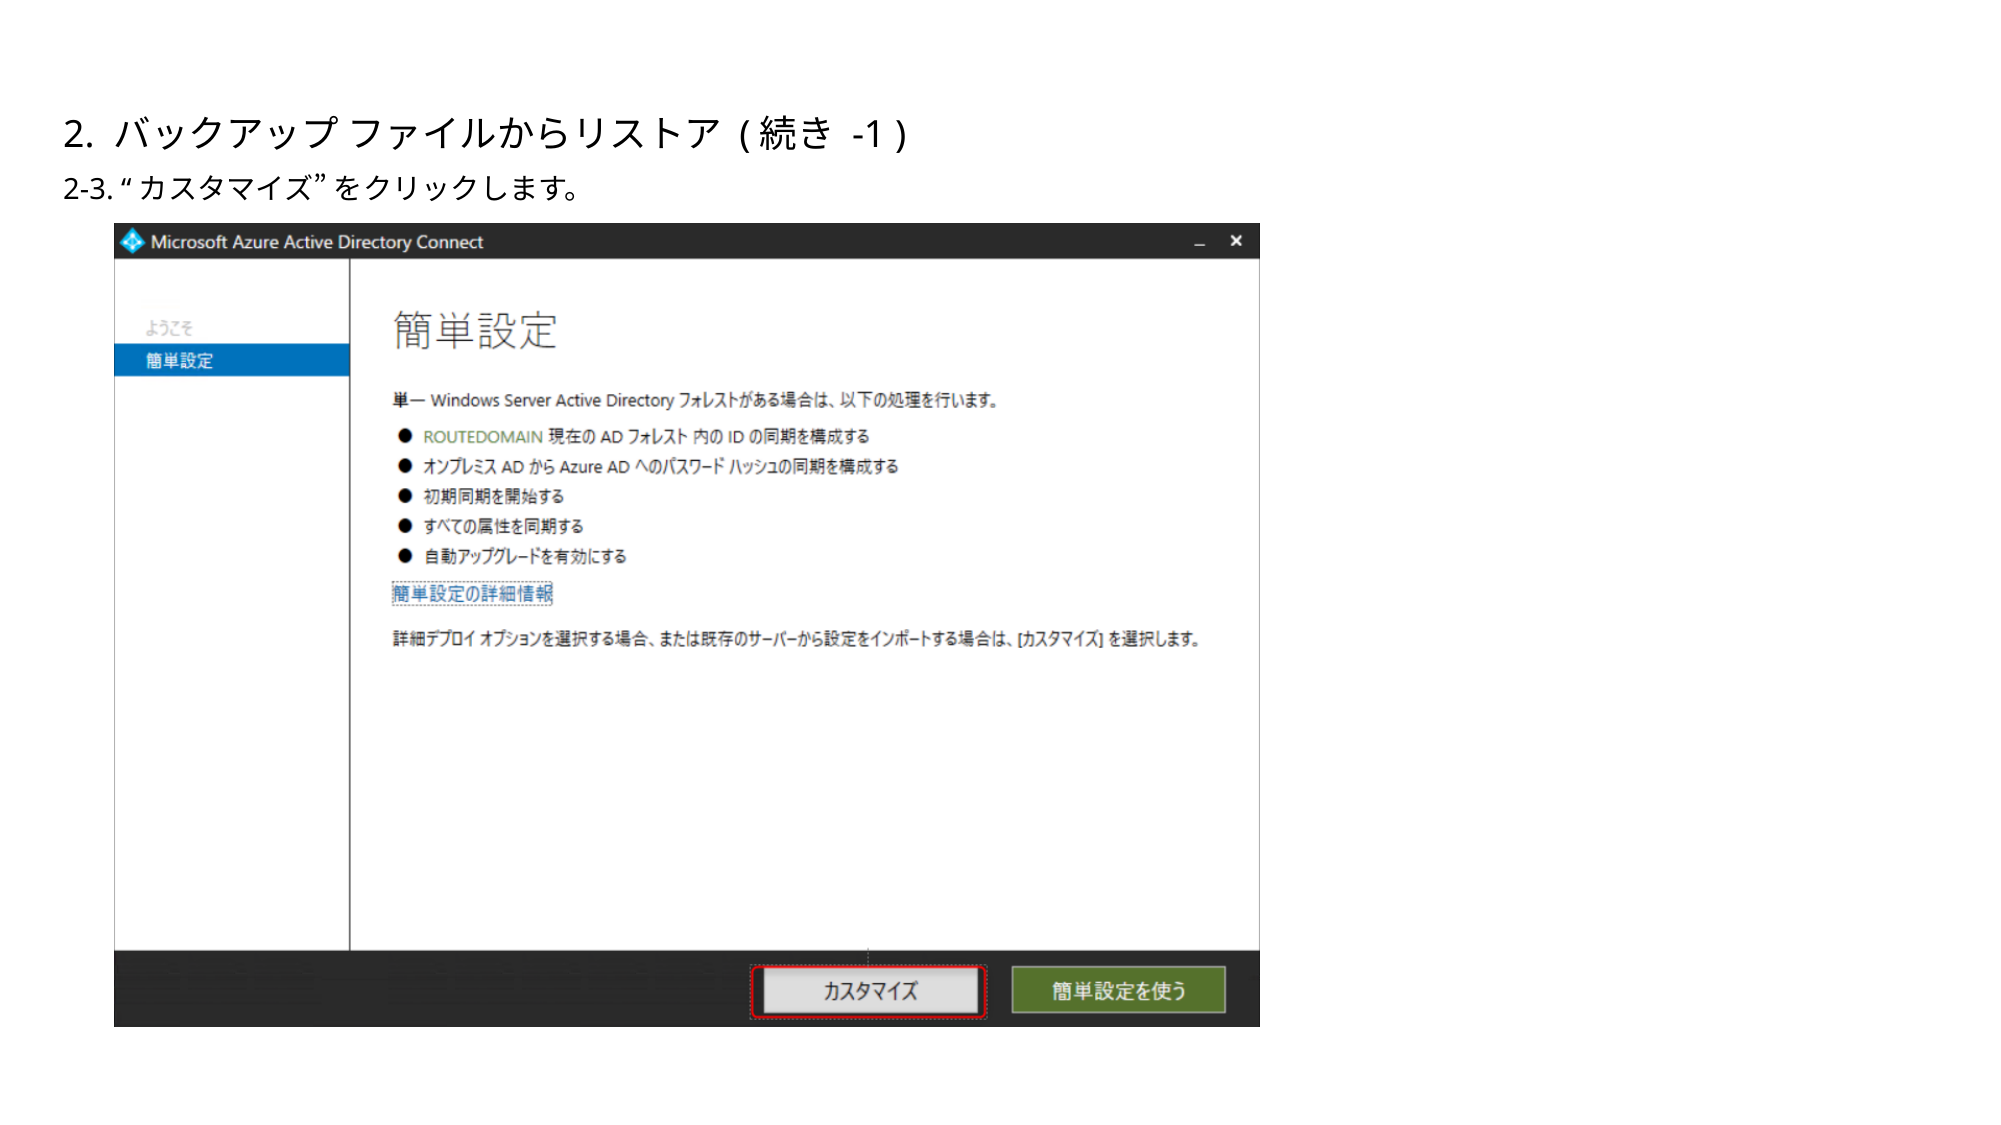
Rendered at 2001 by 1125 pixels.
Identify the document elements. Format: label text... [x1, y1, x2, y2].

picture [114, 223, 1260, 1027]
text_box 2. バックアップ ファイルからリストア (続き -1 ) [48, 102, 1912, 163]
text_box 2-3. “カスタマイズ” をクリックします。 [48, 162, 1645, 213]
